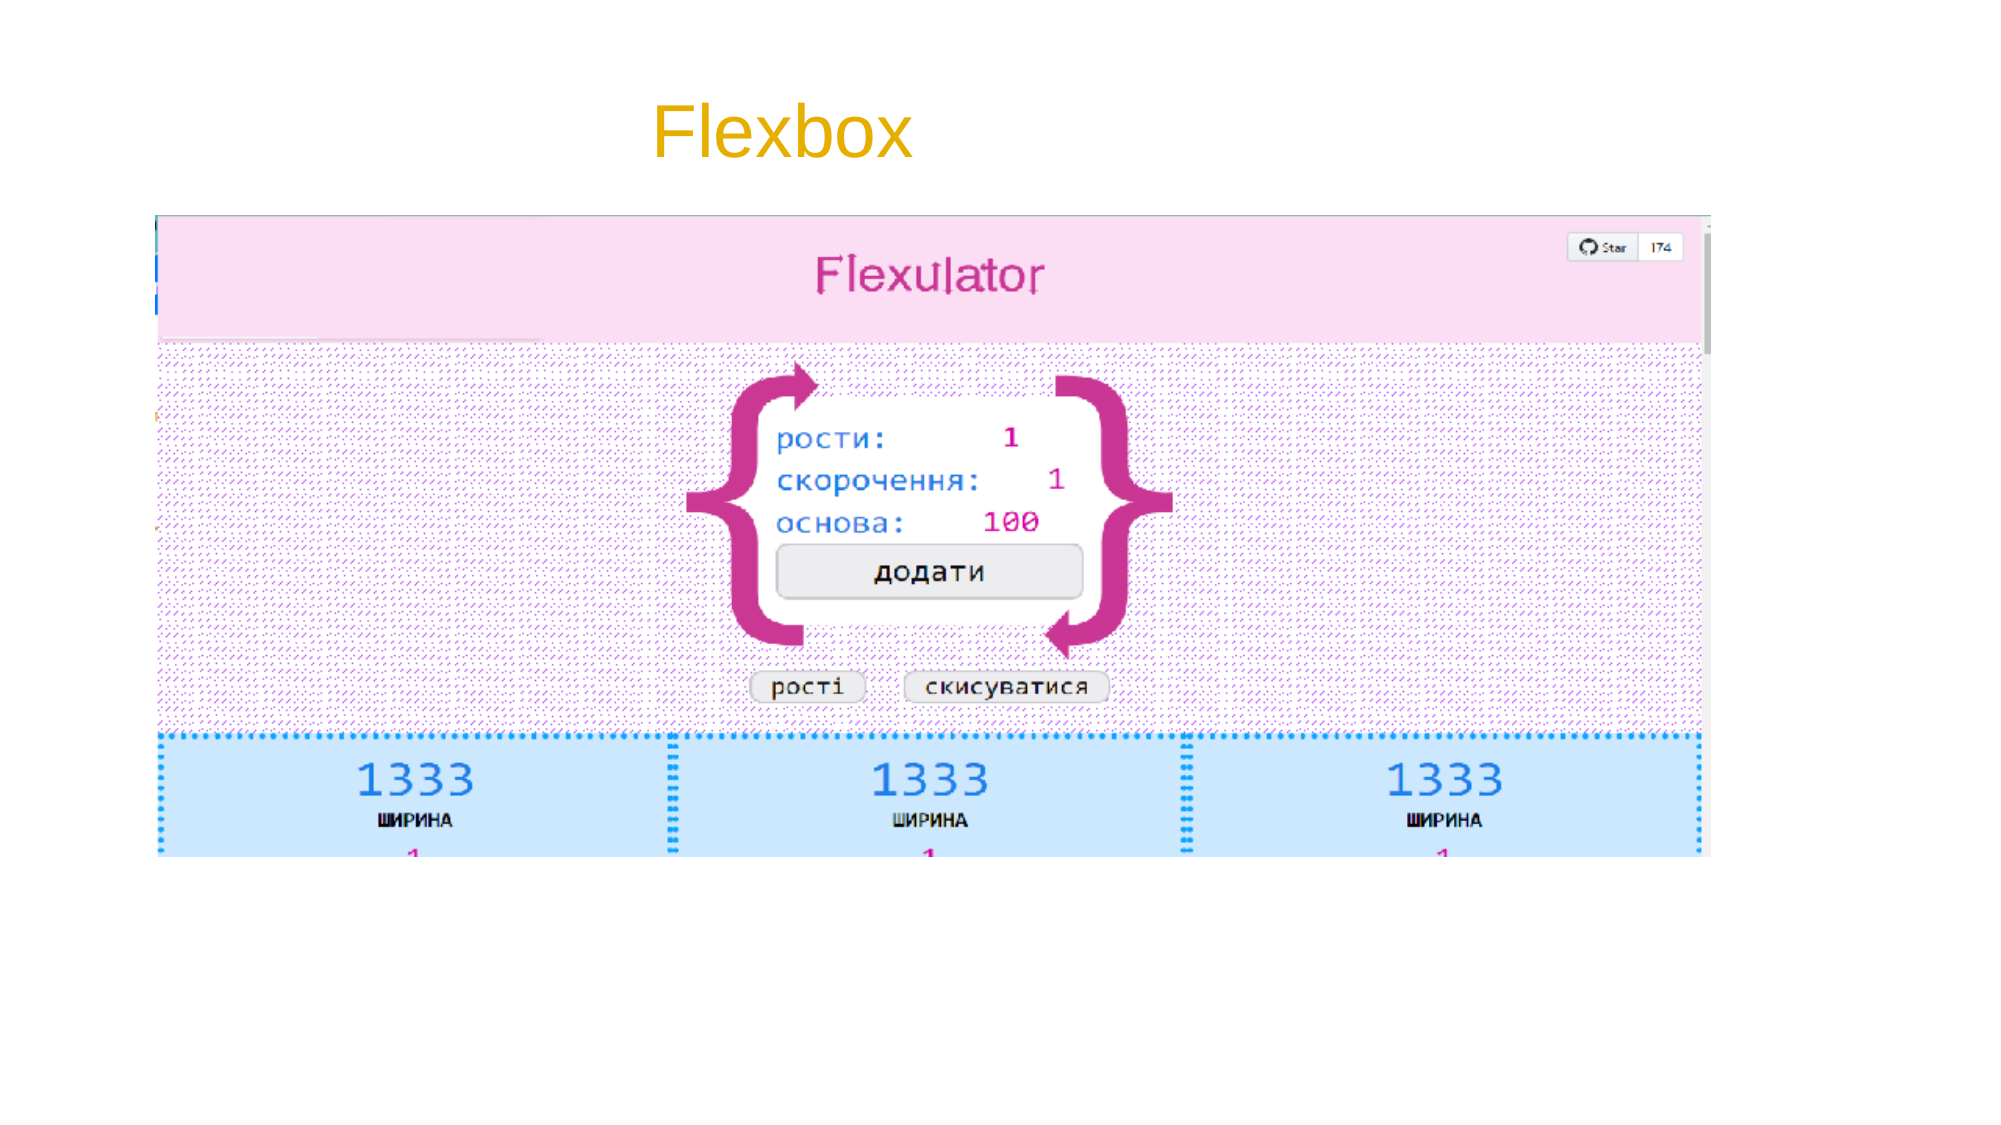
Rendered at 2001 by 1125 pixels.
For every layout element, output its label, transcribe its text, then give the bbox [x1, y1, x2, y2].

picture [155, 215, 1711, 857]
text_box Flexbox [636, 74, 1102, 180]
